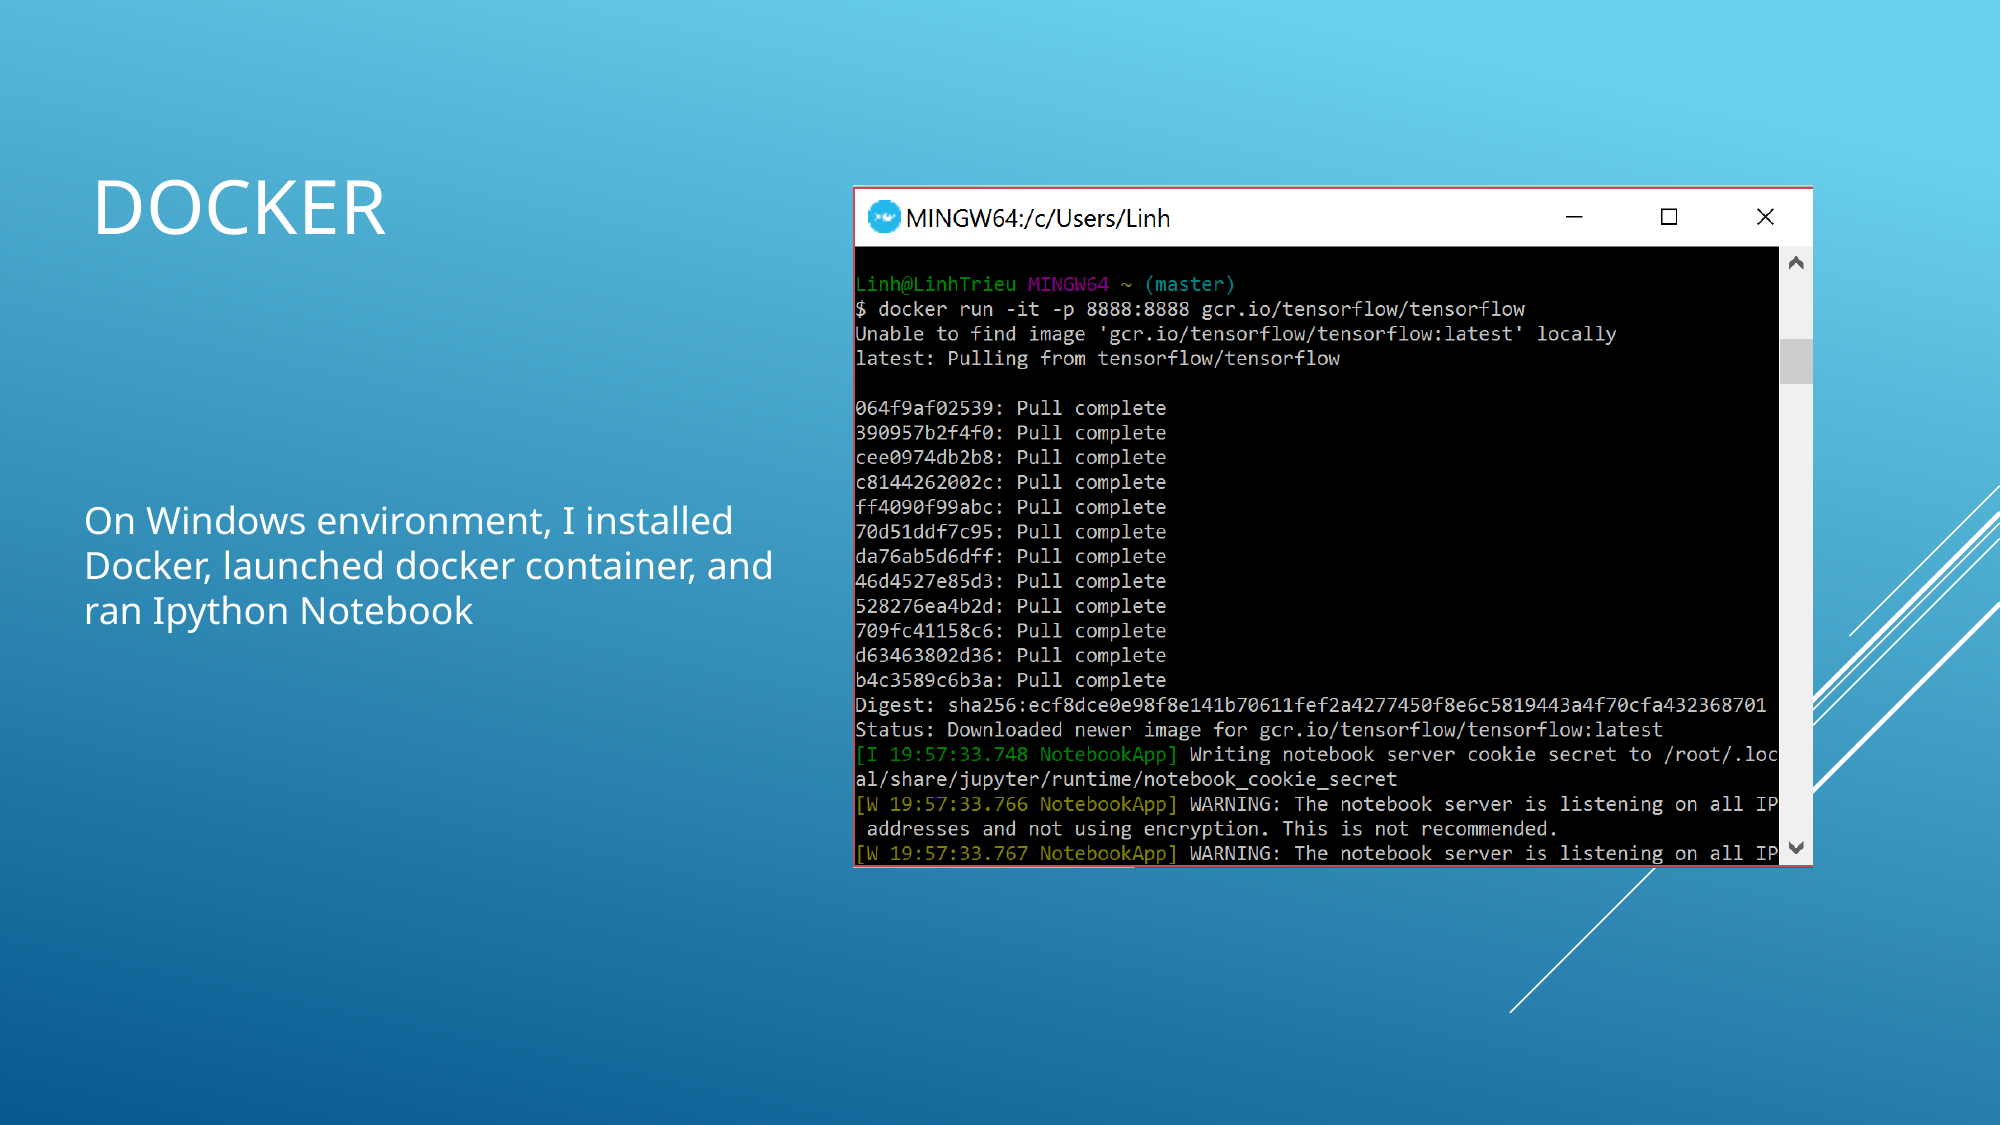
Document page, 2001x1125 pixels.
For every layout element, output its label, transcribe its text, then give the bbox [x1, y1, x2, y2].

text_box On Windows environment, I installed Docker, launched docker container, and ran Ipython Notebook [69, 489, 847, 640]
picture [853, 185, 1813, 868]
title Docker [76, 80, 1477, 328]
